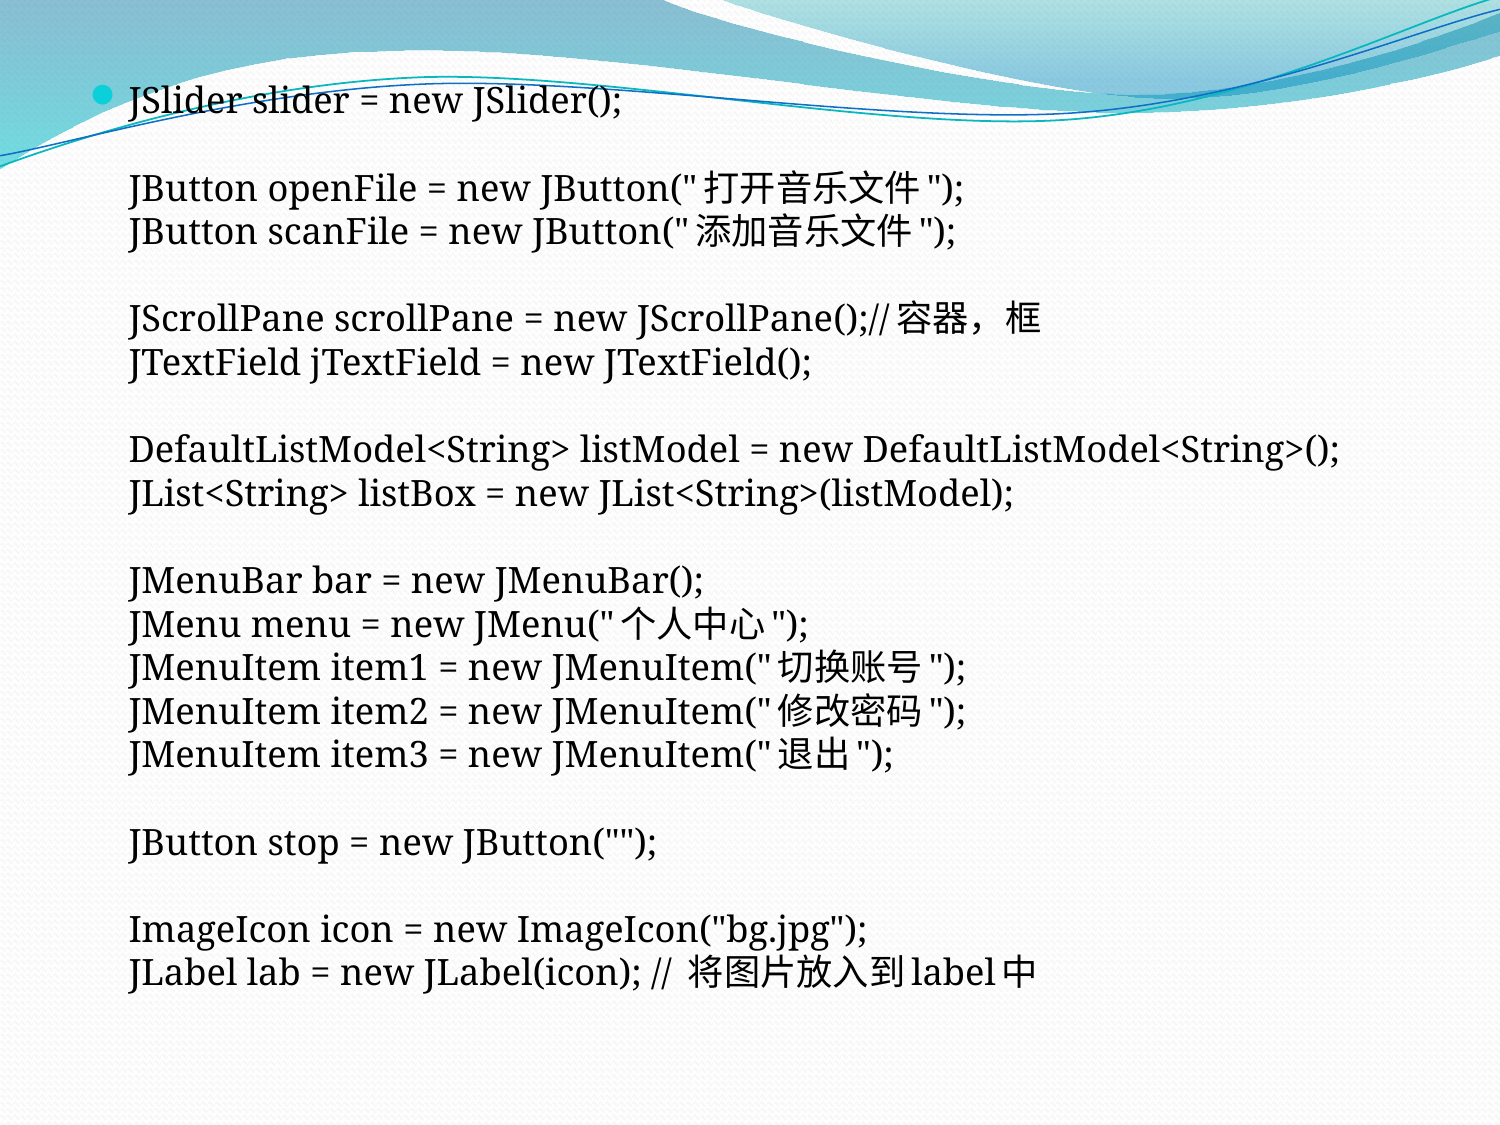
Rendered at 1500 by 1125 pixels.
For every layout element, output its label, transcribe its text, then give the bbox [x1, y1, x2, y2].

list JSlider slider = new JSlider(); JButton openFile = new JButton("打开音乐文件"); JButton scanFile = new JButton("添加音乐文件"); JScrollPane scrollPane = new JScrollPane();//容器，框 JTextField jTextField = new JTextField(); DefaultListModel<String> listModel = new DefaultListModel<String>(); JList<String> listBox = new JList<String>(listModel); JMenuBar bar = new JMenuBar(); JMenu menu = new JMenu("个人中心"); JMenuItem item1 = new JMenuItem("切换账号"); JMenuItem item2 = new JMenuItem("修改密码"); JMenuItem item3 = new JMenuItem("退出"); JButton stop = new JButton(""); ImageIcon icon = new ImageIcon("bg.jpg"); JLabel lab = new JLabel(icon); // 将图片放入到label中 [75, 70, 1425, 1005]
